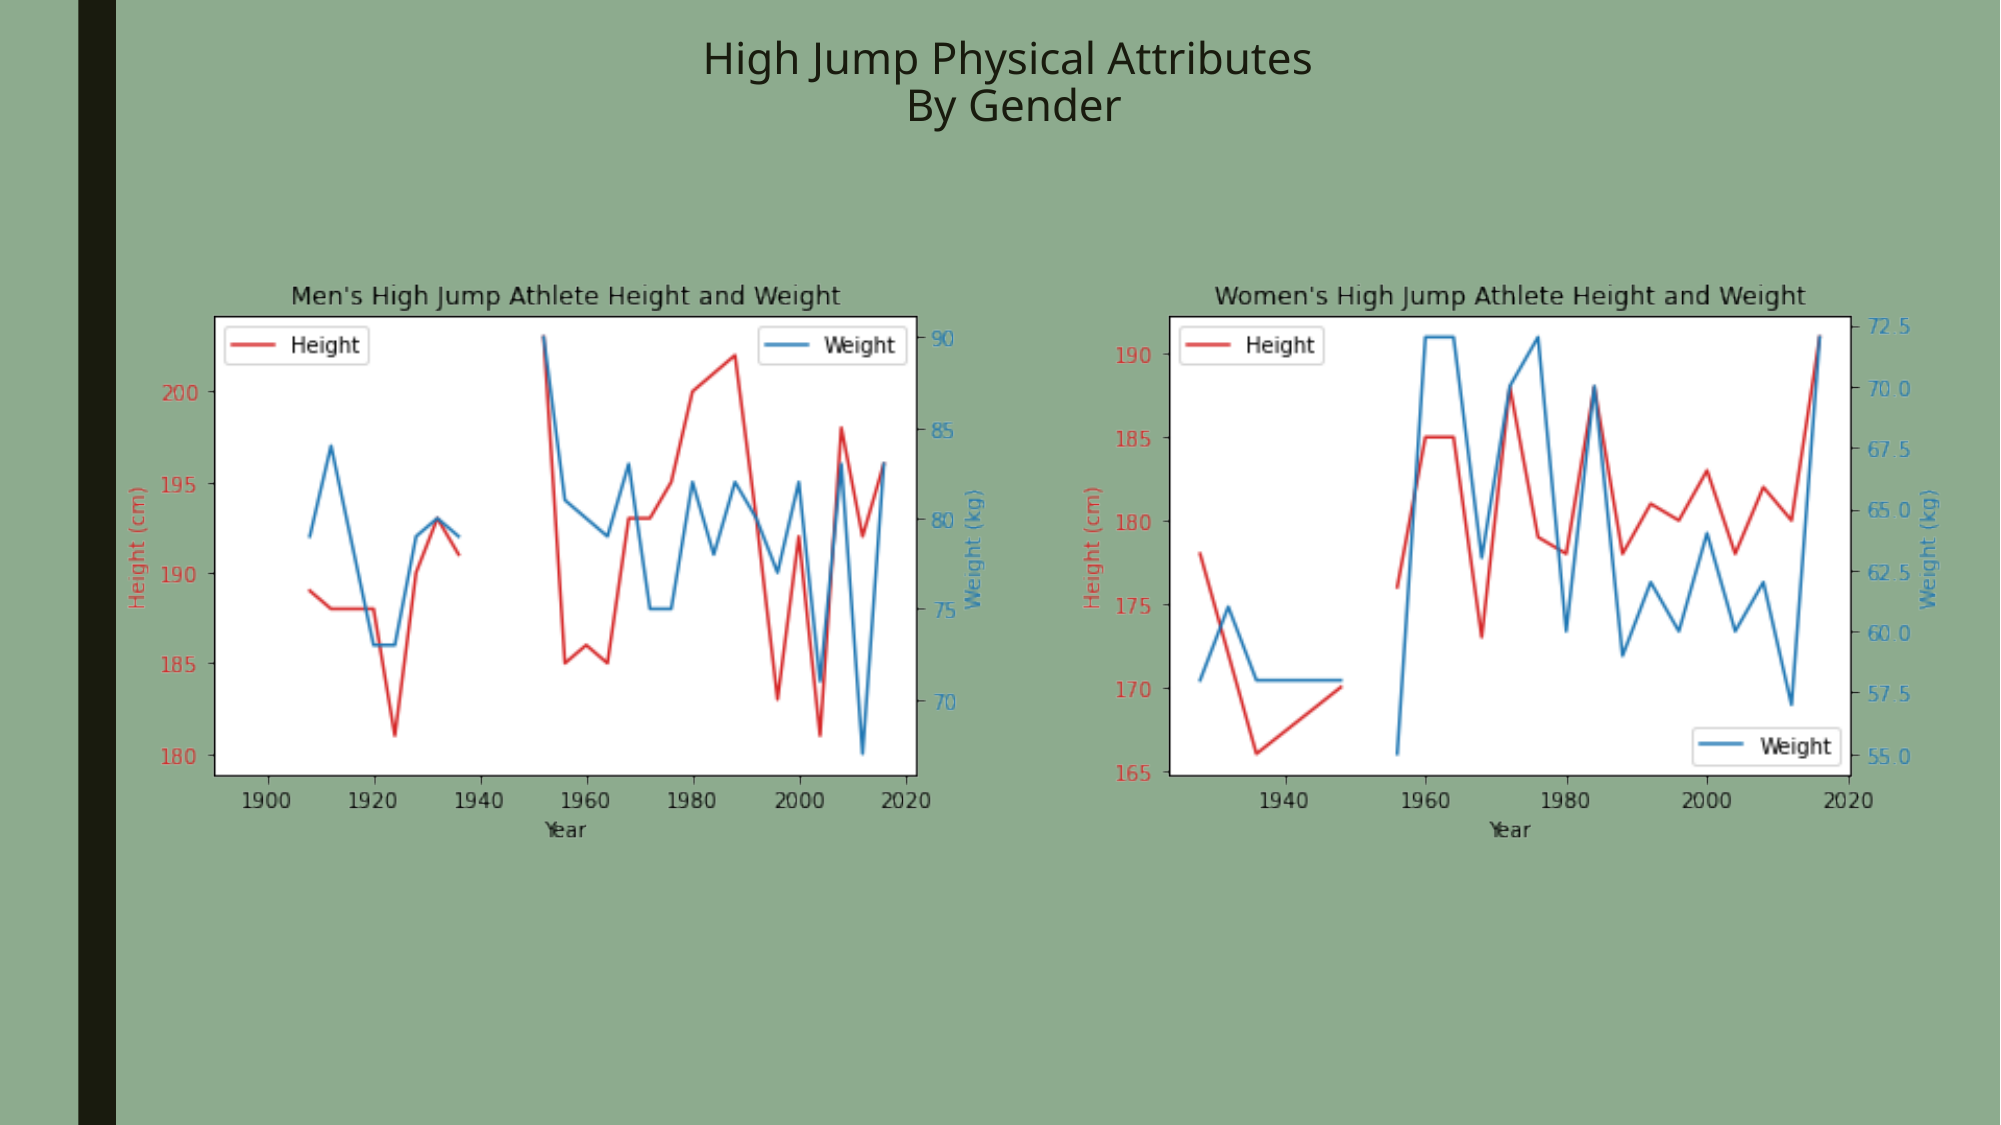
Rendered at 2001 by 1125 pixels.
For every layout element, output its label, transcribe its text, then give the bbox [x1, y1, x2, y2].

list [116, 270, 1000, 855]
title High Jump Physical Attributes By Gender [226, 29, 1802, 140]
picture [1071, 270, 1955, 855]
